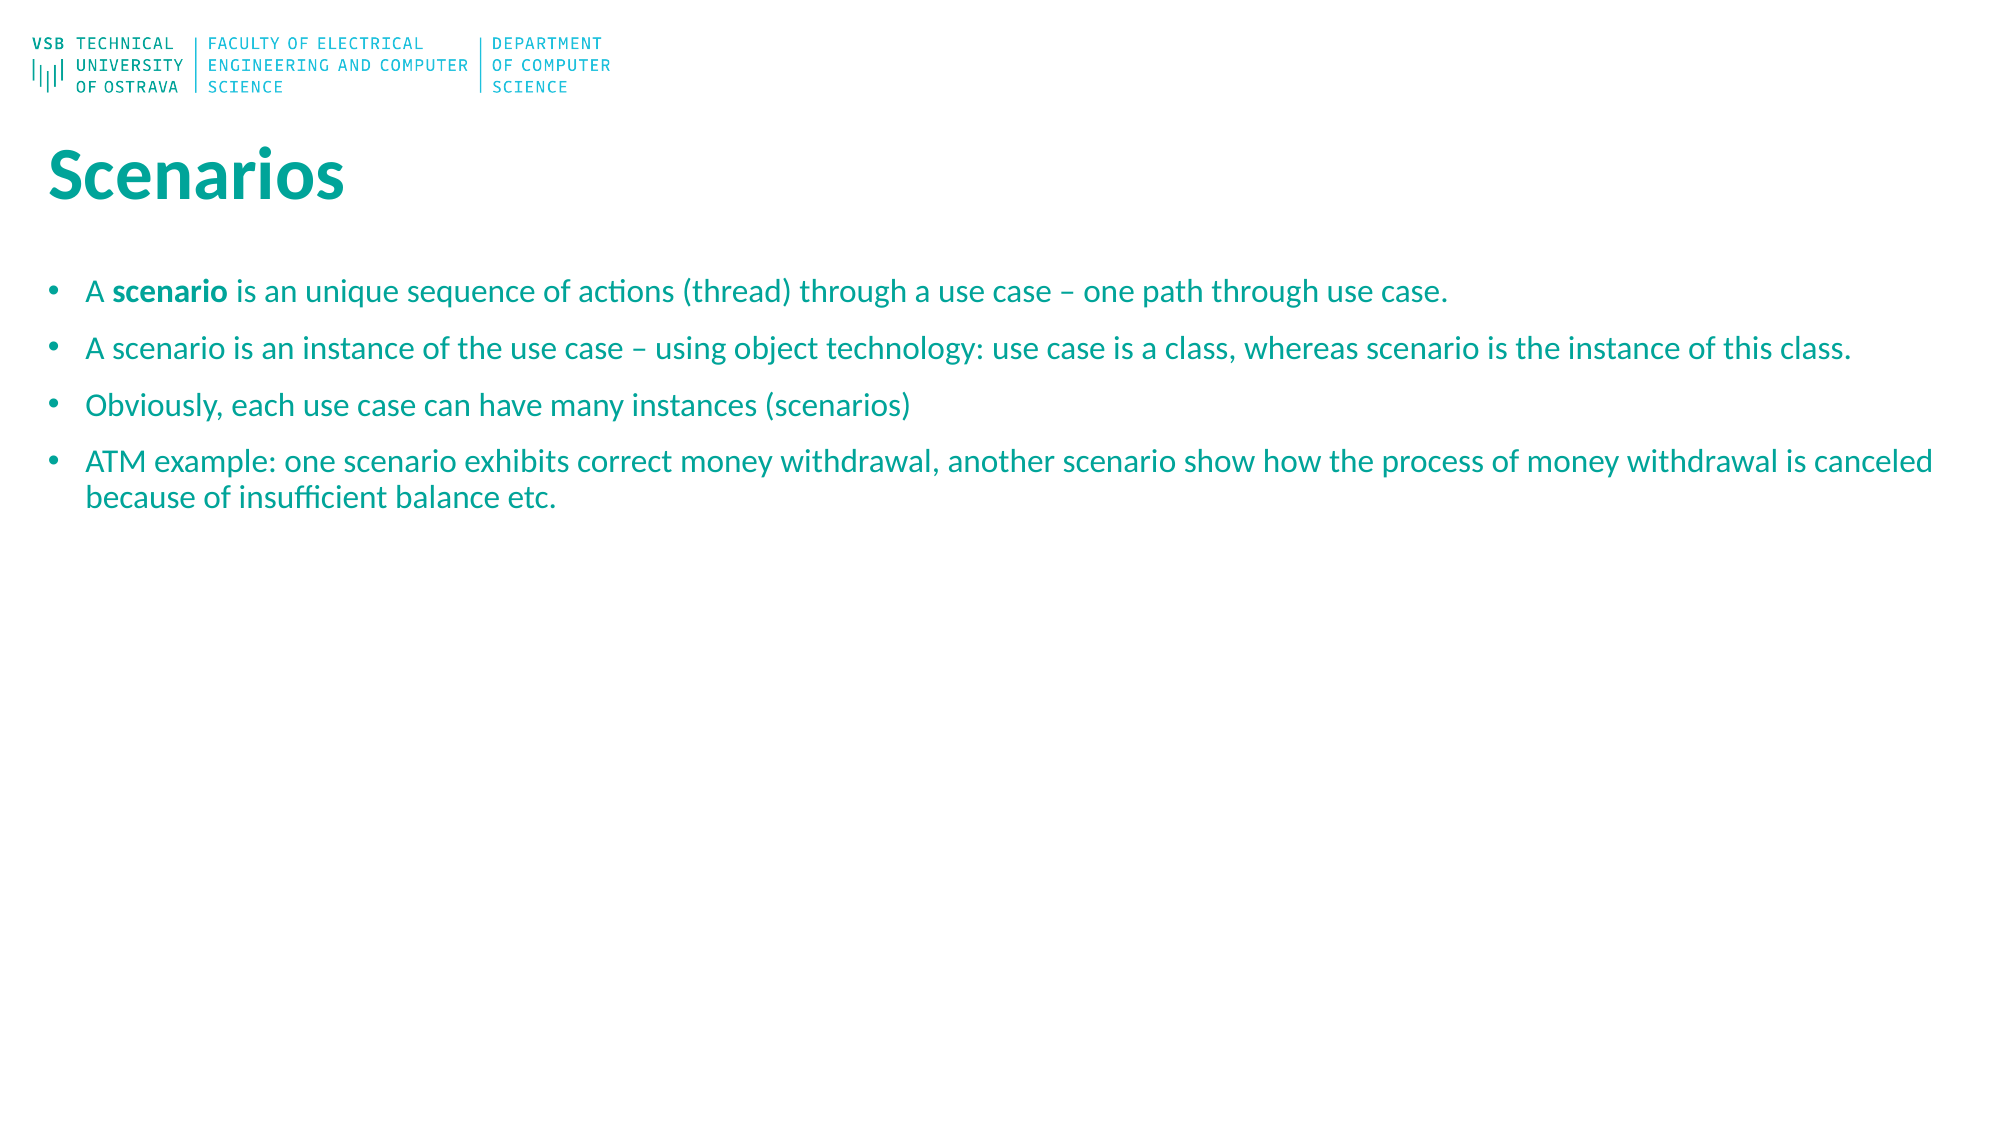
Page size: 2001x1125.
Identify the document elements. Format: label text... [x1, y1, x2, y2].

picture [32, 37, 610, 93]
list A scenario is an unique sequence of actions (thread) through a use case – one path through use case. A scenario is an instance of the use case – using object technology: use case is a class, whereas scenario is the instance of this class. Obviously, each use case can have many instances (scenarios) ATM example: one scenario exhibits correct money withdrawal, another scenario show how the process of money withdrawal is canceled because of insufficient balance etc. [33, 266, 1969, 1018]
title Scenarios [33, 107, 1969, 224]
